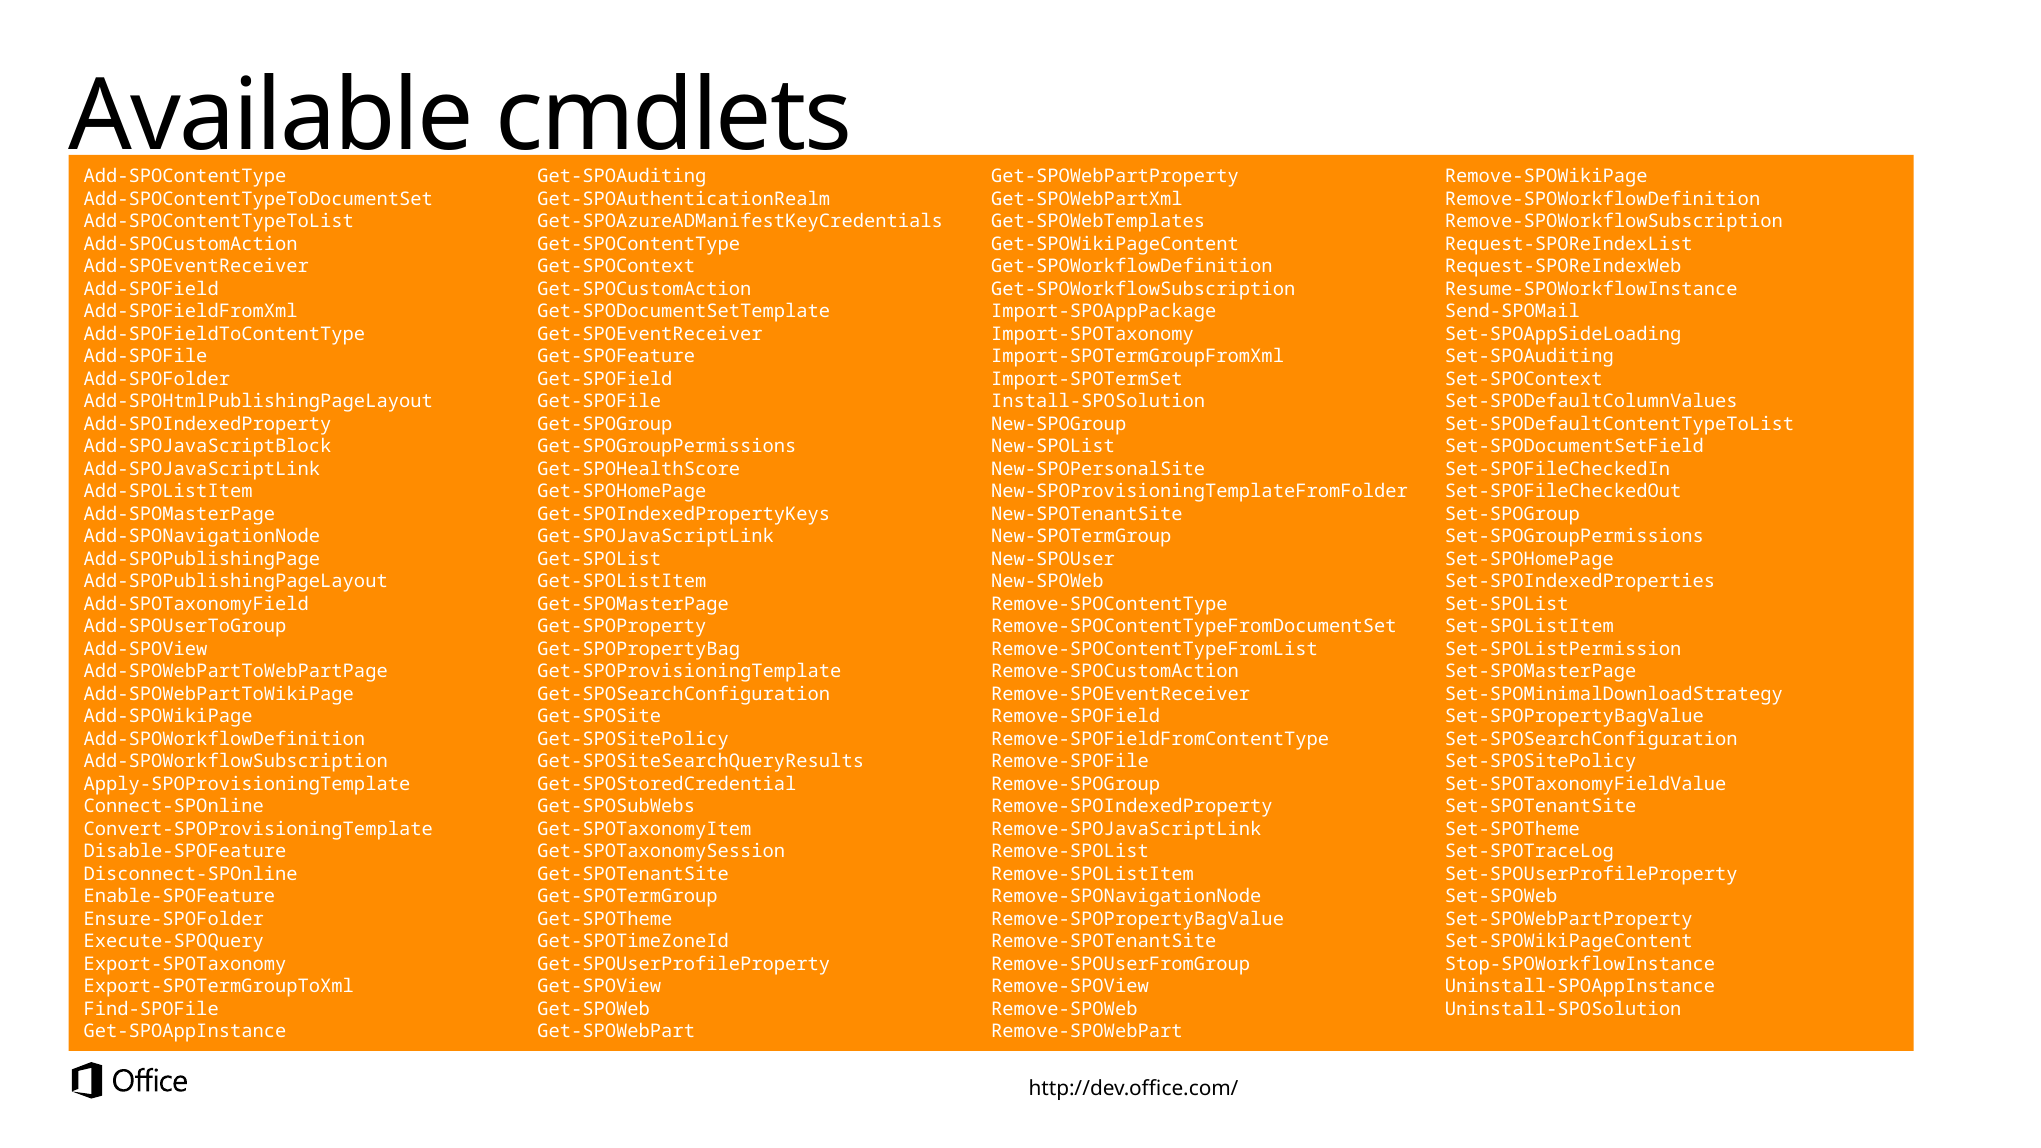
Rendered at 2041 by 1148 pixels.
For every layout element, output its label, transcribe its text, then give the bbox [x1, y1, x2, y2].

text_box Add-SPOContentType Add-SPOContentTypeToDocumentSet Add-SPOContentTypeToList Add-SPOCustomAction Add-SPOEventReceiver Add-SPOField Add-SPOFieldFromXml Add-SPOFieldToContentType Add-SPOFile Add-SPOFolder Add-SPOHtmlPublishingPageLayout Add-SPOIndexedProperty Add-SPOJavaScriptBlock Add-SPOJavaScriptLink Add-SPOListItem Add-SPOMasterPage Add-SPONavigationNode Add-SPOPublishingPage Add-SPOPublishingPageLayout Add-SPOTaxonomyField Add-SPOUserToGroup Add-SPOView Add-SPOWebPartToWebPartPage Add-SPOWebPartToWikiPage Add-SPOWikiPage Add-SPOWorkflowDefinition Add-SPOWorkflowSubscription Apply-SPOProvisioningTemplate Connect-SPOnline Convert-SPOProvisioningTemplate Disable-SPOFeature Disconnect-SPOnline Enable-SPOFeature Ensure-SPOFolder Execute-SPOQuery Export-SPOTaxonomy Export-SPOTermGroupToXml Find-SPOFile Get-SPOAppInstance Get-SPOAuditing Get-SPOAuthenticationRealm Get-SPOAzureADManifestKeyCredentials Get-SPOContentType Get-SPOContext Get-SPOCustomAction Get-SPODocumentSetTemplate Get-SPOEventReceiver Get-SPOFeature Get-SPOField Get-SPOFile Get-SPOGroup Get-SPOGroupPermissions Get-SPOHealthScore Get-SPOHomePage Get-SPOIndexedPropertyKeys Get-SPOJavaScriptLink Get-SPOList Get-SPOListItem Get-SPOMasterPage Get-SPOProperty Get-SPOPropertyBag Get-SPOProvisioningTemplate Get-SPOSearchConfiguration Get-SPOSite Get-SPOSitePolicy Get-SPOSiteSearchQueryResults Get-SPOStoredCredential Get-SPOSubWebs Get-SPOTaxonomyItem Get-SPOTaxonomySession Get-SPOTenantSite Get-SPOTermGroup Get-SPOTheme Get-SPOTimeZoneId Get-SPOUserProfileProperty Get-SPOView Get-SPOWeb Get-SPOWebPart Get-SPOWebPartProperty Get-SPOWebPartXml Get-SPOWebTemplates Get-SPOWikiPageContent Get-SPOWorkflowDefinition Get-SPOWorkflowSubscription Import-SPOAppPackage Import-SPOTaxonomy Import-SPOTermGroupFromXml Import-SPOTermSet Install-SPOSolution New-SPOGroup New-SPOList New-SPOPersonalSite New-SPOProvisioningTemplateFromFolder New-SPOTenantSite New-SPOTermGroup New-SPOUser New-SPOWeb Remove-SPOContentType Remove-SPOContentTypeFromDocumentSet Remove-SPOContentTypeFromList Remove-SPOCustomAction Remove-SPOEventReceiver Remove-SPOField Remove-SPOFieldFromContentType Remove-SPOFile Remove-SPOGroup Remove-SPOIndexedProperty Remove-SPOJavaScriptLink Remove-SPOList Remove-SPOListItem Remove-SPONavigationNode Remove-SPOPropertyBagValue Remove-SPOTenantSite Remove-SPOUserFromGroup Remove-SPOView Remove-SPOWeb Remove-SPOWebPart Remove-SPOWikiPage Remove-SPOWorkflowDefinition Remove-SPOWorkflowSubscription Request-SPOReIndexList Request-SPOReIndexWeb Resume-SPOWorkflowInstance Send-SPOMail Set-SPOAppSideLoading Set-SPOAuditing Set-SPOContext Set-SPODefaultColumnValues Set-SPODefaultContentTypeToList Set-SPODocumentSetField Set-SPOFileCheckedIn Set-SPOFileCheckedOut Set-SPOGroup Set-SPOGroupPermissions Set-SPOHomePage Set-SPOIndexedProperties Set-SPOList Set-SPOListItem Set-SPOListPermission Set-SPOMasterPage Set-SPOMinimalDownloadStrategy Set-SPOPropertyBagValue Set-SPOSearchConfiguration Set-SPOSitePolicy Set-SPOTaxonomyFieldValue Set-SPOTenantSite Set-SPOTheme Set-SPOTraceLog Set-SPOUserProfileProperty Set-SPOWeb Set-SPOWebPartProperty Set-SPOWikiPageContent Stop-SPOWorkflowInstance Uninstall-SPOAppInstance Uninstall-SPOSolution [68, 154, 1914, 1051]
title Available cmdlets [45, 48, 1996, 199]
